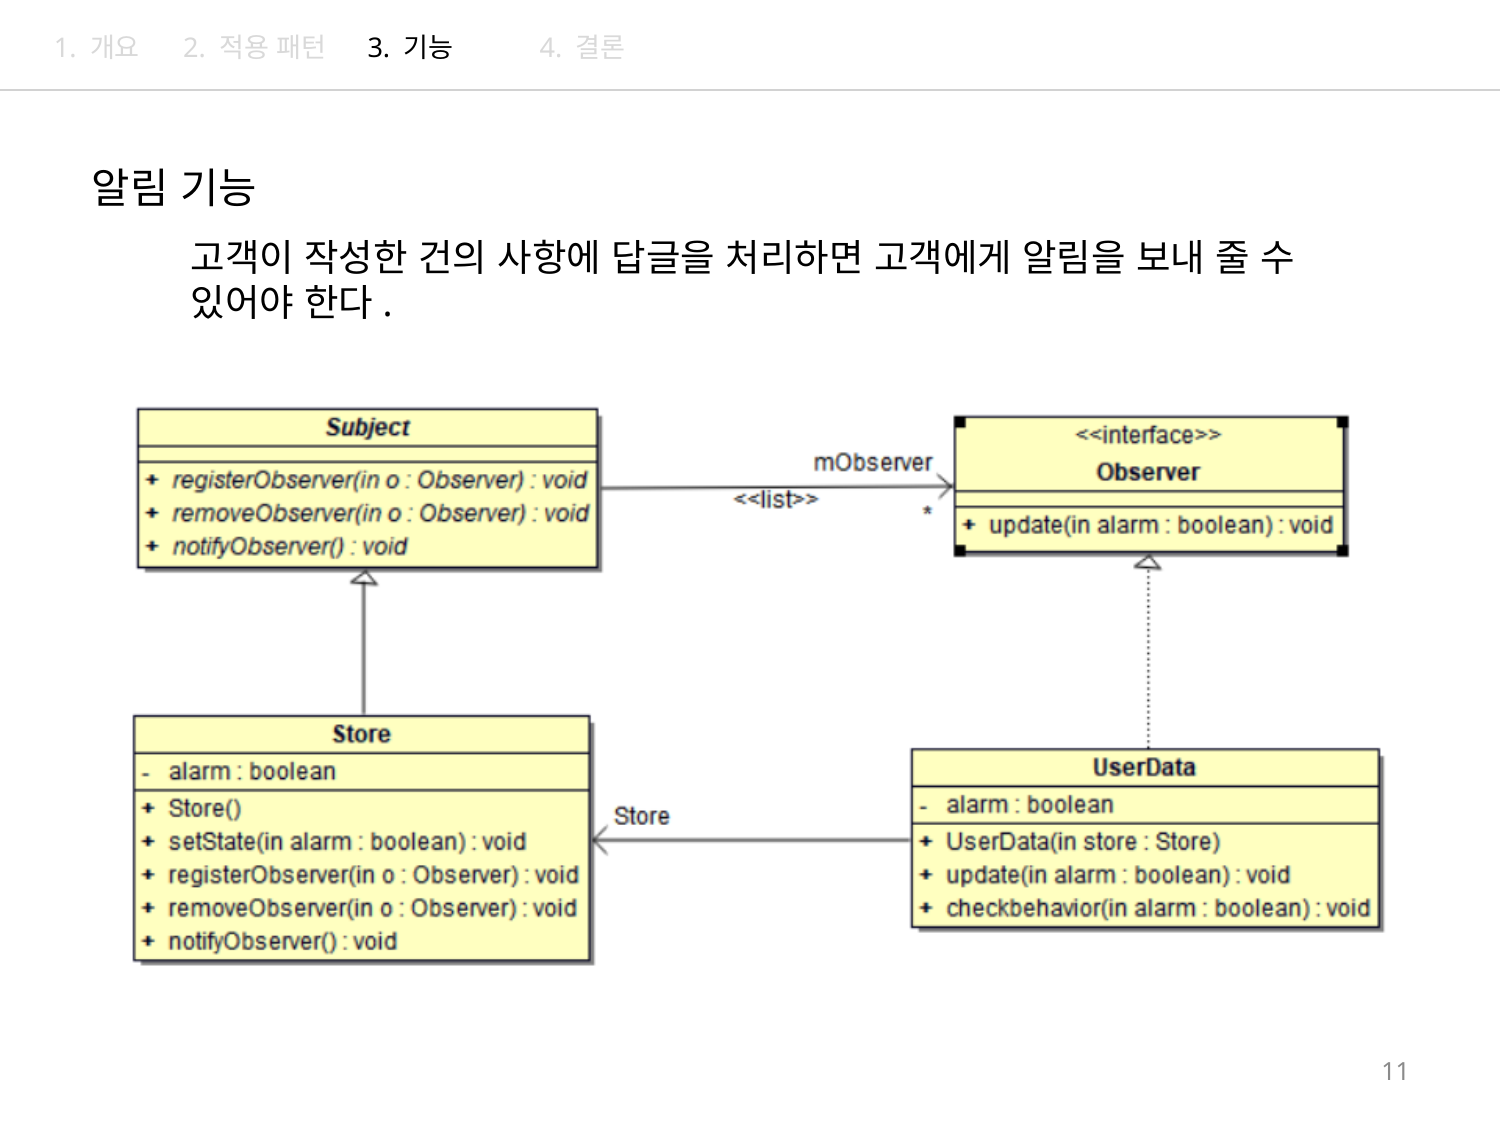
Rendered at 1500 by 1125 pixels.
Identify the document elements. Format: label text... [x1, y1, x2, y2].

text_box 고객이 작성한 건의 사항에 답글을 처리하면 고객에게 알림을 보내 줄 수 있어야 한다. [175, 226, 1347, 324]
picture [82, 326, 1440, 1009]
slide_number 11 [1074, 1042, 1425, 1103]
text_box 3. 기능 [301, 22, 486, 70]
text_box 4. 결론 [486, 22, 679, 70]
text_box 2. 적용 패턴 [161, 22, 301, 70]
text_box 알림 기능 [76, 154, 384, 220]
text_box 1. 개요 [17, 22, 161, 70]
